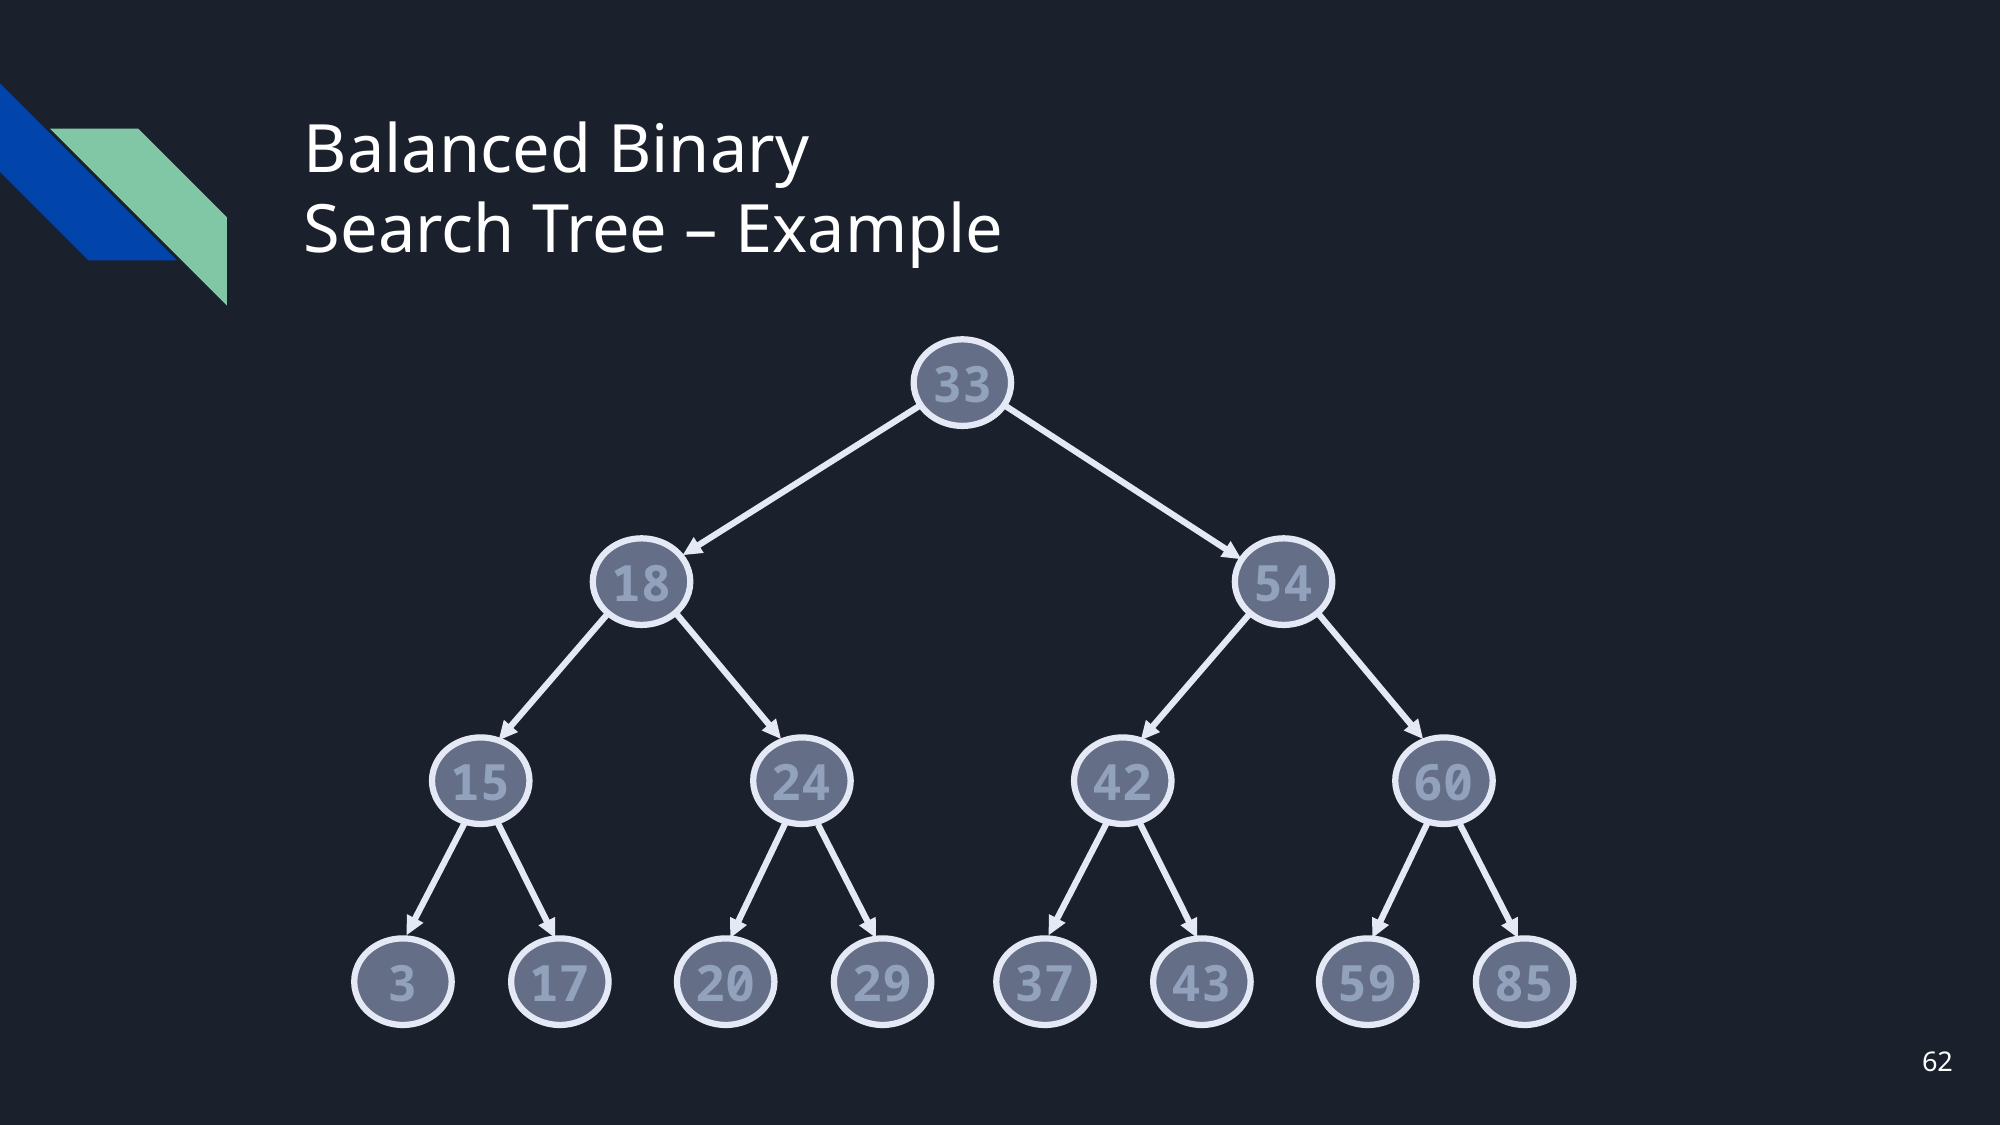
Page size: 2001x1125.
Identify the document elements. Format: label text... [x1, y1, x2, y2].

title Balanced Binary Search Tree – Example [283, 86, 1824, 287]
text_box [353, 339, 1574, 1026]
slide_number 62 [1853, 1019, 1974, 1106]
